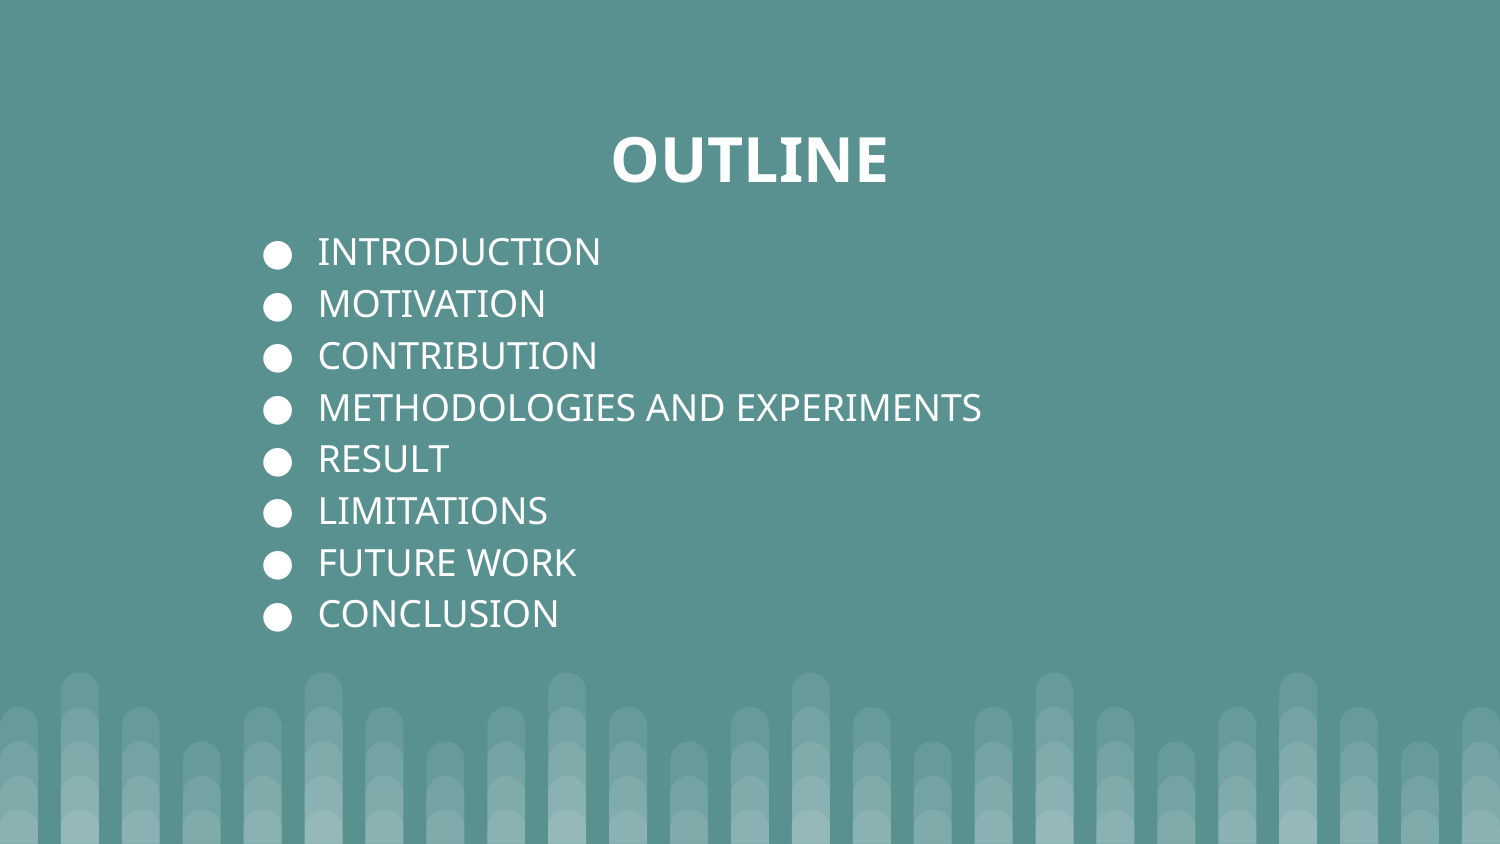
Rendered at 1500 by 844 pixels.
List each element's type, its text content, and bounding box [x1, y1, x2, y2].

list INTRODUCTION MOTIVATION CONTRIBUTION METHODOLOGIES AND EXPERIMENTS RESULT LIMITATIONS FUTURE WORK CONCLUSION [227, 206, 1273, 704]
title OUTLINE [227, 126, 1273, 189]
